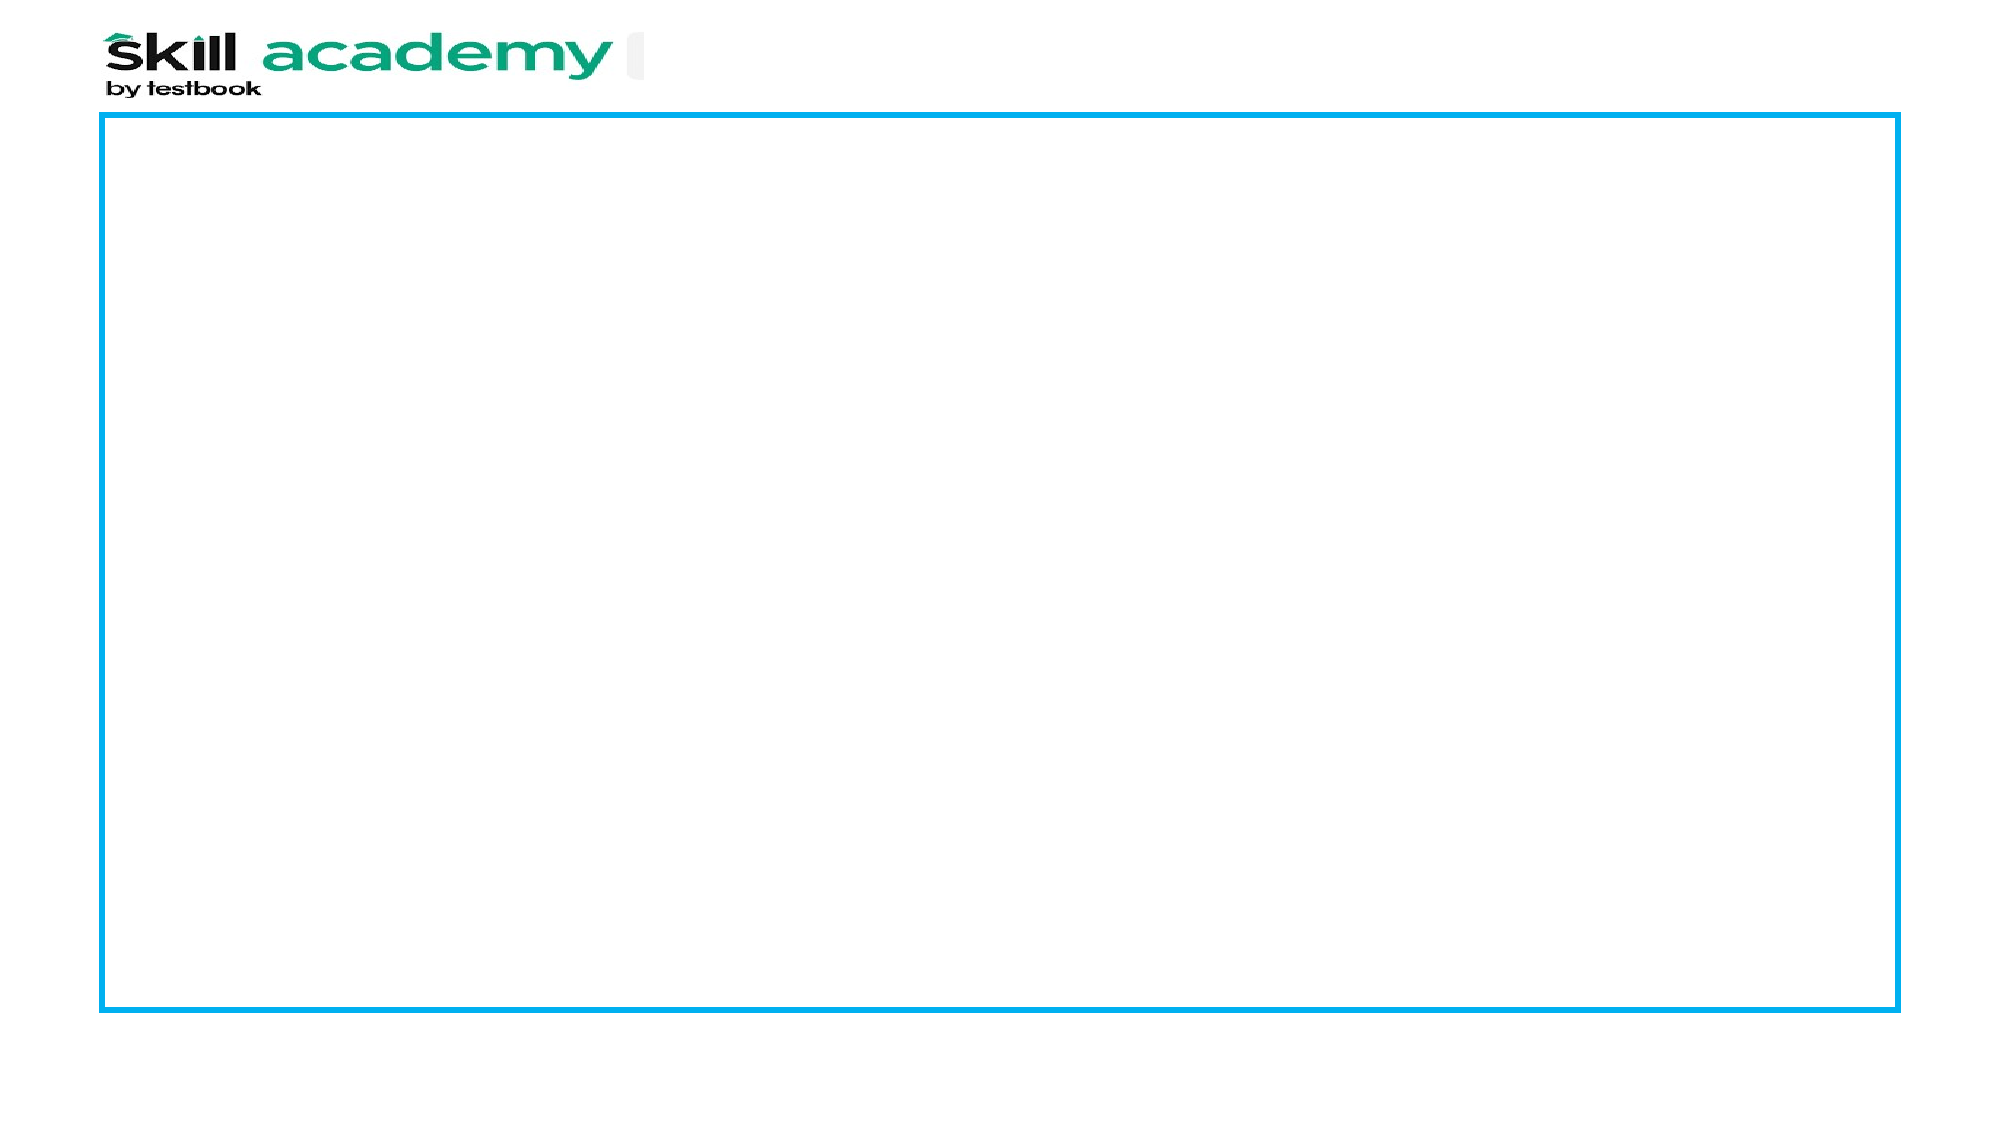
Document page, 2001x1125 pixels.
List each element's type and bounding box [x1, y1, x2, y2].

picture [101, 30, 644, 98]
text_box [101, 114, 1899, 1011]
